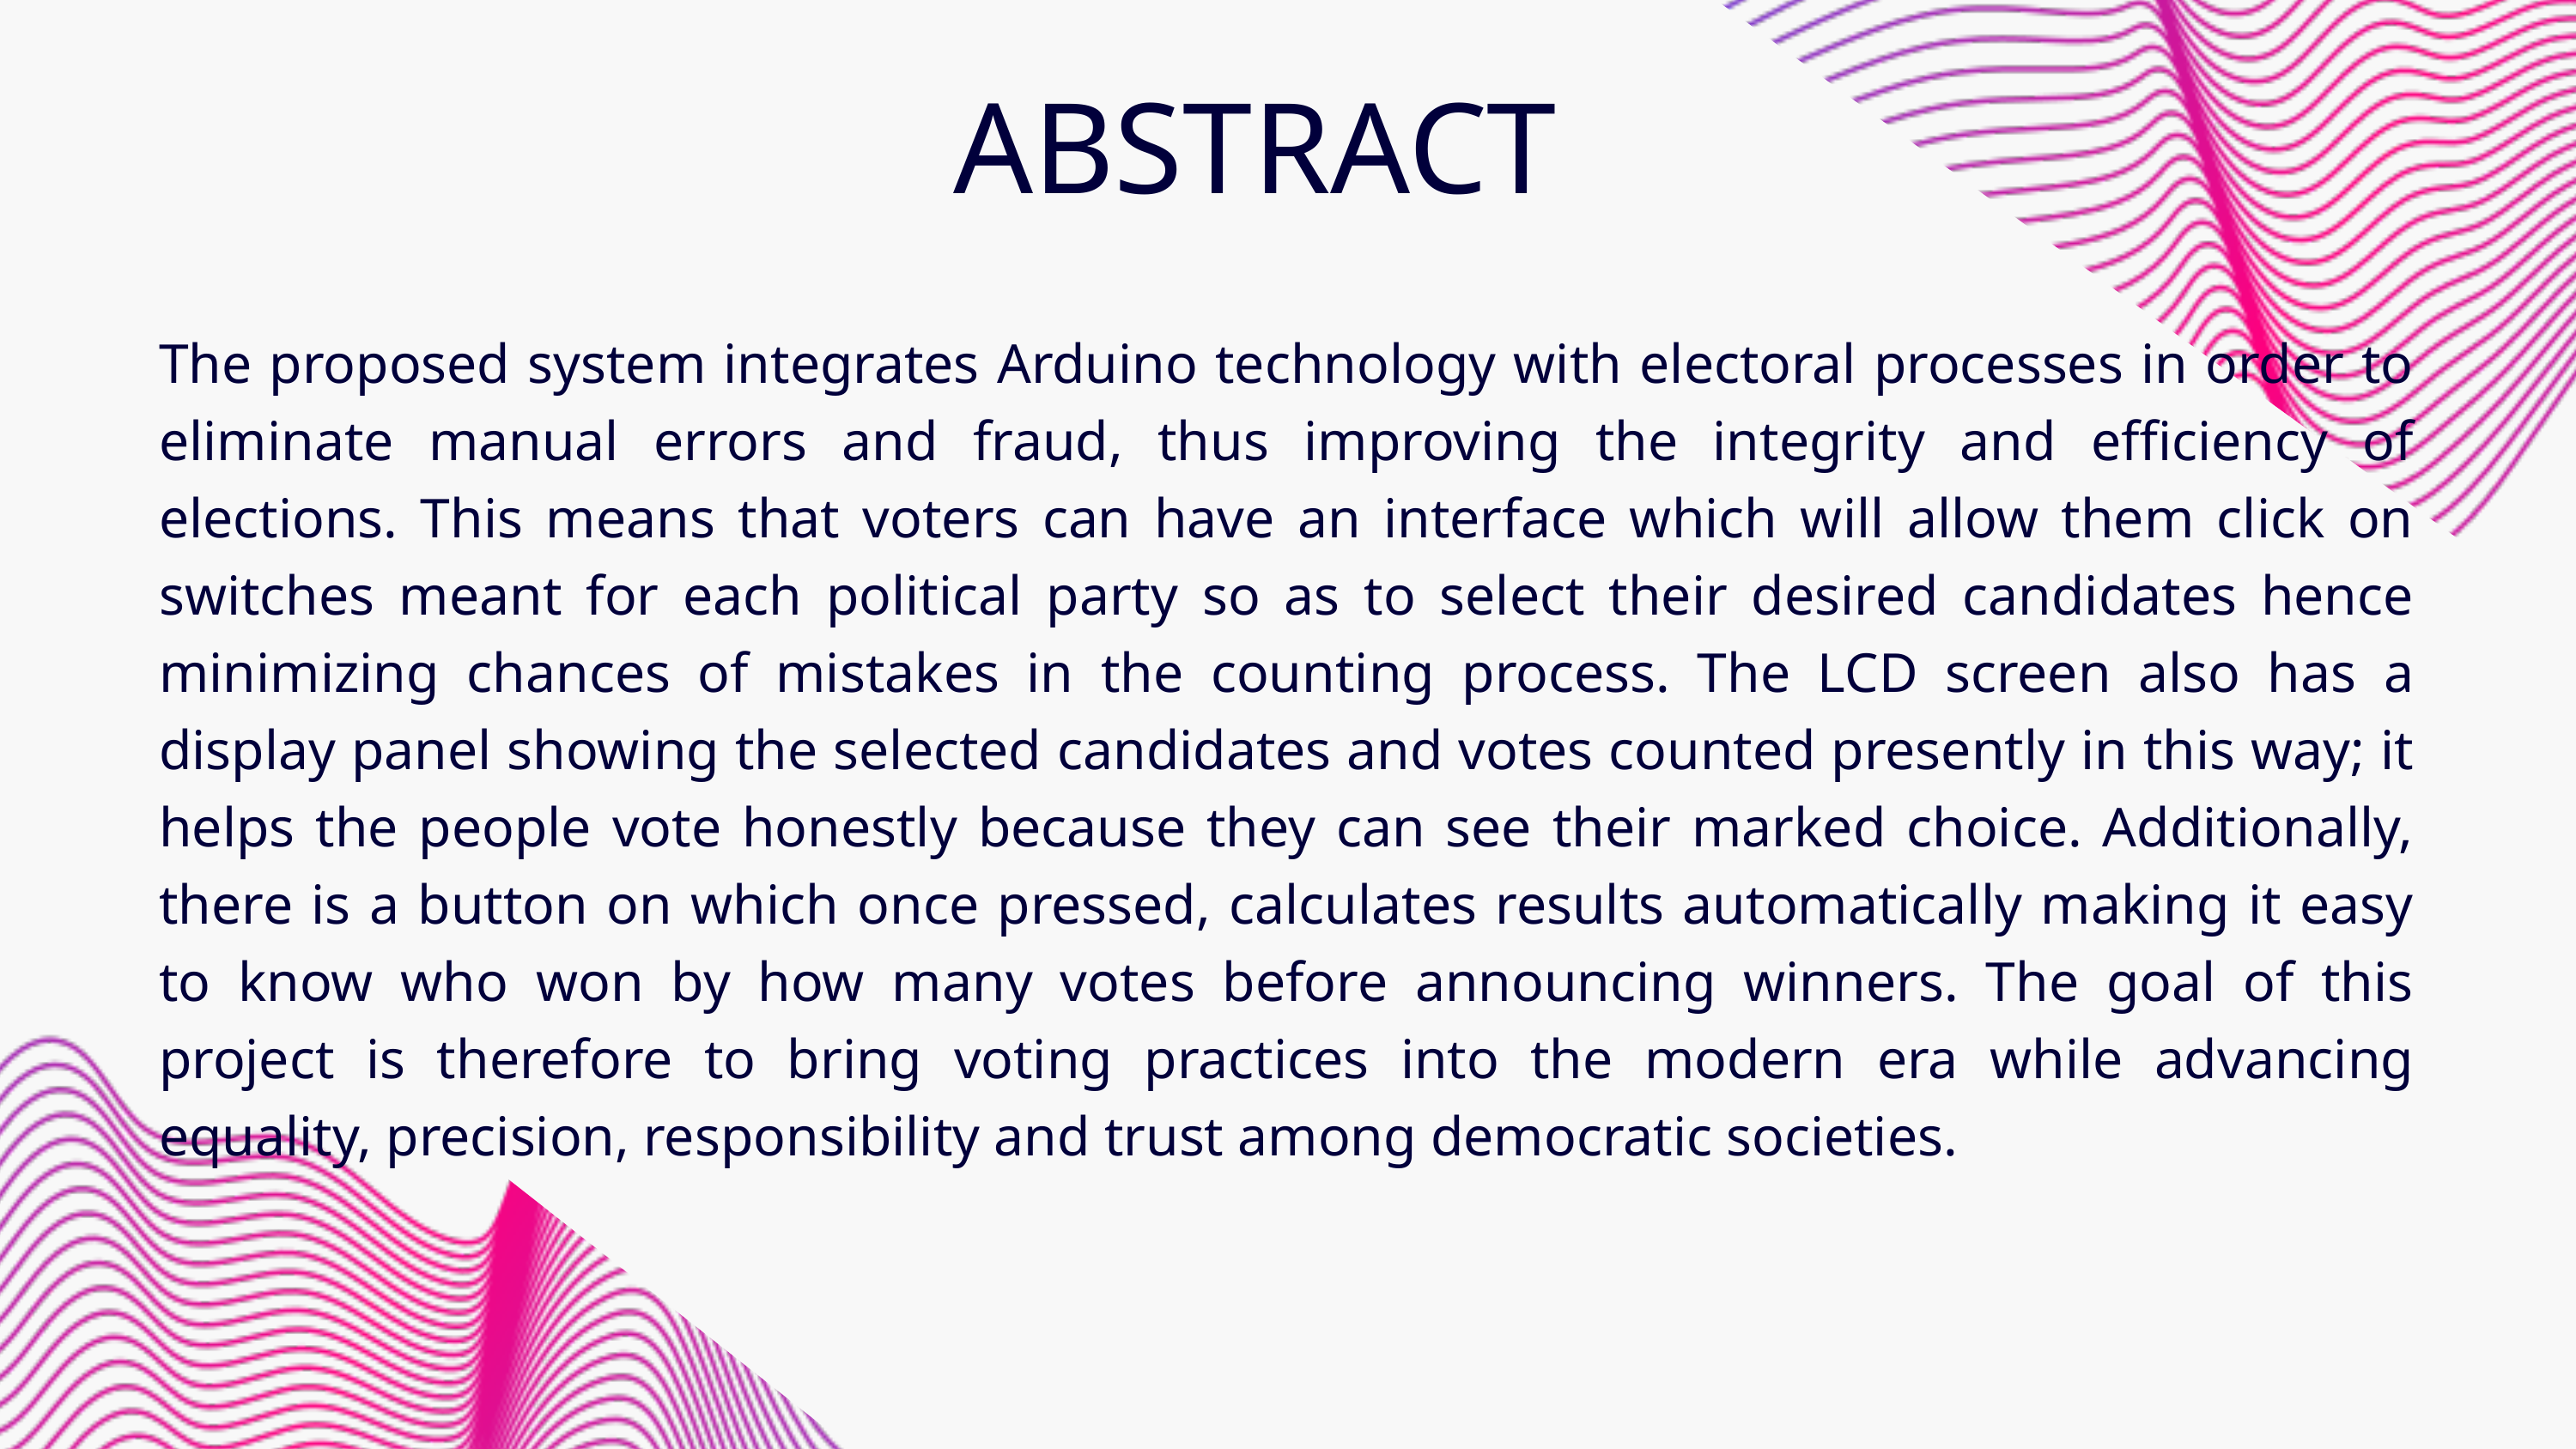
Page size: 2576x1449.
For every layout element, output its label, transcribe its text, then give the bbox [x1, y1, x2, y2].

text_box [1716, 0, 2576, 625]
text_box ABSTRACT [953, 68, 1623, 219]
text_box [0, 791, 853, 1449]
text_box The proposed system integrates Arduino technology with electoral processes in order to eliminate manual errors and fraud, thus improving the integrity and efficiency of elections. This means that voters can have an interface which will allow them click on switches meant for each political party so as to select their desired candidates hence minimizing chances of mistakes in the counting process. The LCD screen also has a display panel showing the selected candidates and votes counted presently in this way; it helps the people vote honestly because they can see their marked choice. Additionally, there is a button on which once pressed, calculates results automatically making it easy to know who won by how many votes before announcing winners. The goal of this project is therefore to bring voting practices into the modern era while advancing equality, precision, responsibility and trust among democratic societies. [159, 316, 2417, 1167]
